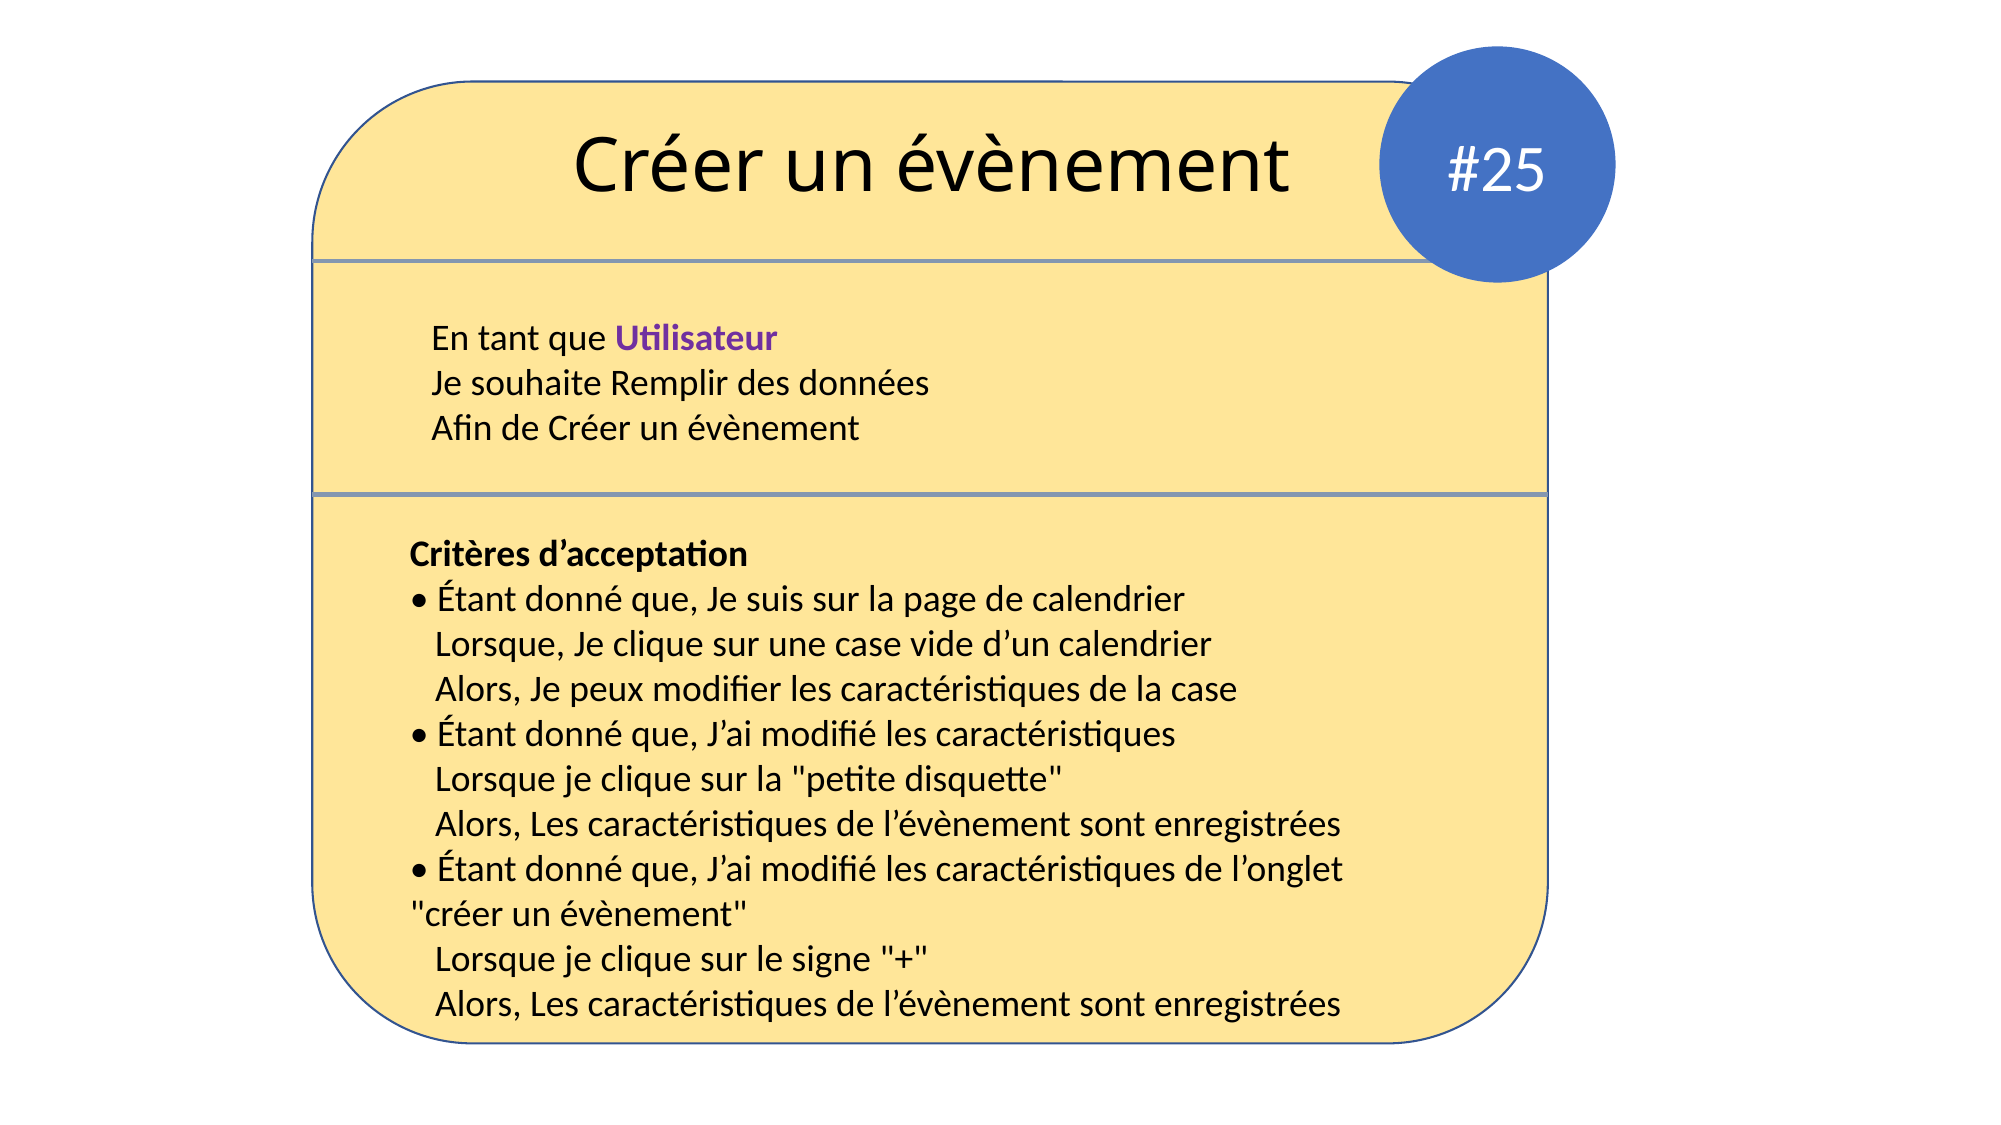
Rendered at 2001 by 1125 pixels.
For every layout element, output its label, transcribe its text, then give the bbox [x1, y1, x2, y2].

text_box #25 [1378, 45, 1617, 284]
text_box [382, 80, 1410, 108]
text_box Critères d’acceptation • Étant donné que, Je suis sur la page de calendrier Lorsque, Je clique sur une case vide d’un calendrier Alors, Je peux modifier les caractéristiques de la case • Étant donné que, J’ai modifié les caractéristiques Lorsque je clique sur la "petite disquette" Alors, Les caractéristiques de l’évènement sont enregistrées • Étant donné que, J’ai modifié les caractéristiques de l’onglet "créer un évènement" Lorsque je clique sur le signe "+" Alors, Les caractéristiques de l’évènement sont enregistrées [395, 521, 1447, 1031]
text_box [311, 122, 1549, 1045]
text_box Créer un évènement [364, 108, 1392, 214]
text_box En tant que Utilisateur Je souhaite Remplir des données Afin de Créer un évènement [416, 305, 1447, 455]
